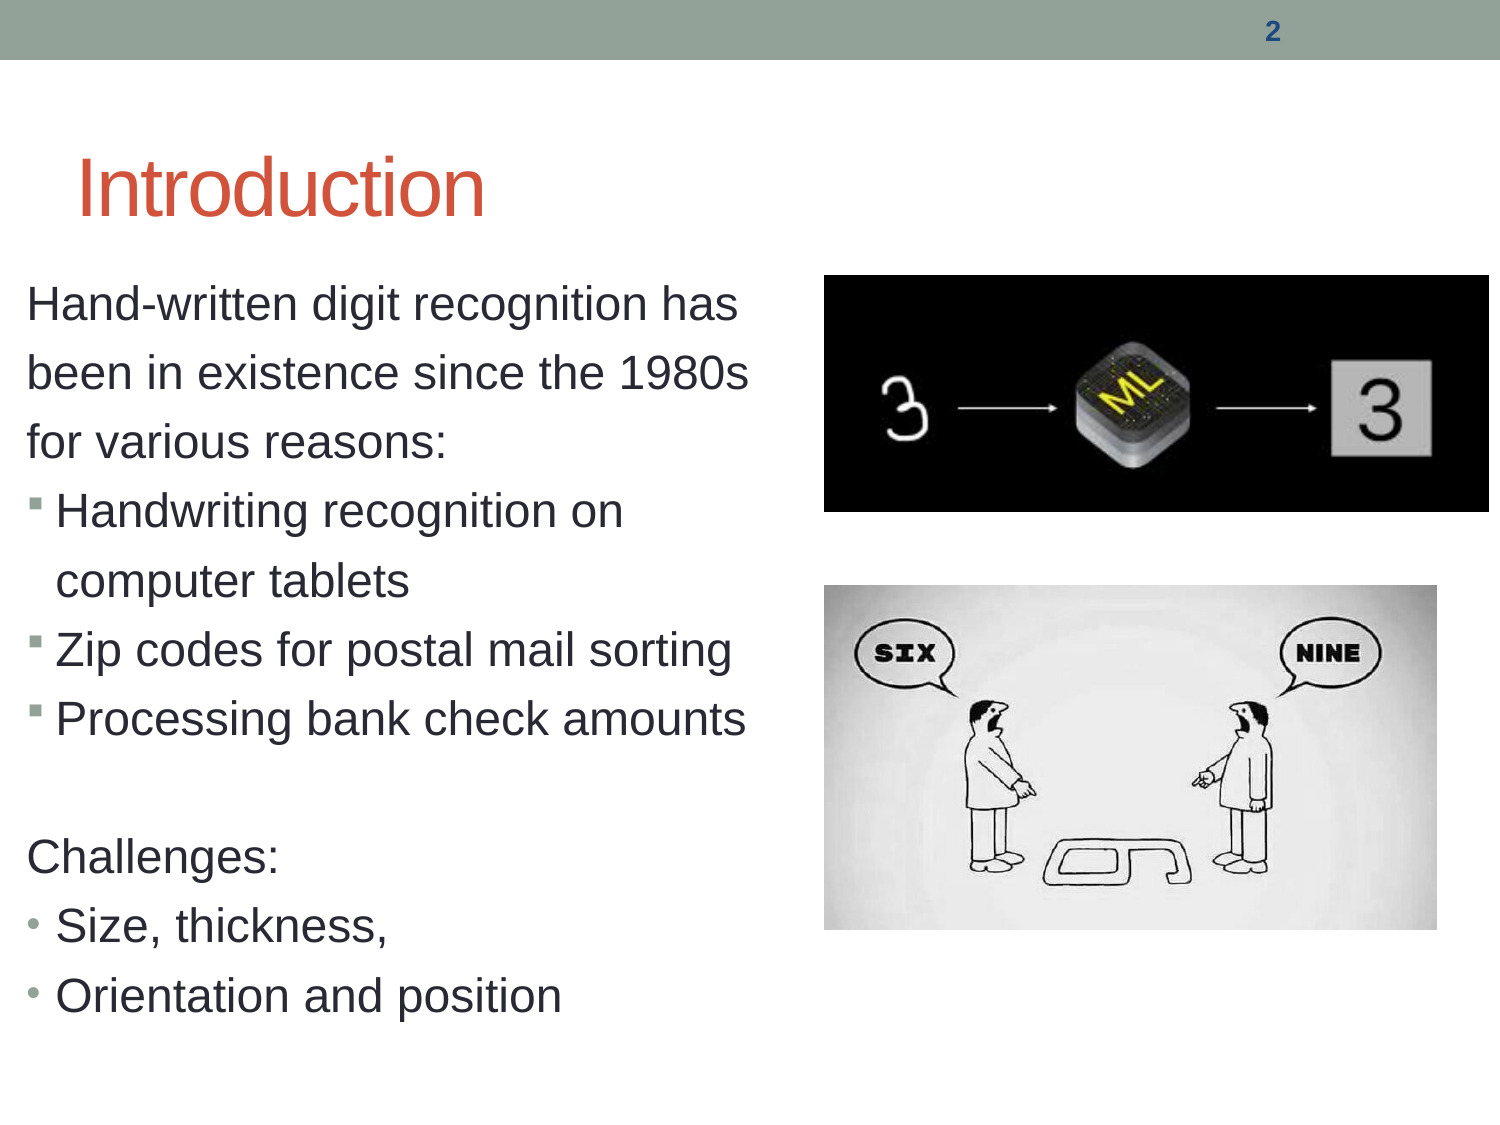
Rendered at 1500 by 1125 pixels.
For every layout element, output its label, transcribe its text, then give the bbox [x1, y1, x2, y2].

list Hand-written digit recognition has been in existence since the 1980s for various reasons: Handwriting recognition on computer tablets Zip codes for postal mail sorting Processing bank check amounts Challenges: Size, thickness, Orientation and position [11, 253, 791, 1042]
slide_number 2 [1250, 3, 1425, 57]
picture [823, 274, 1489, 513]
title Introduction [60, 109, 1411, 258]
picture [823, 585, 1437, 931]
